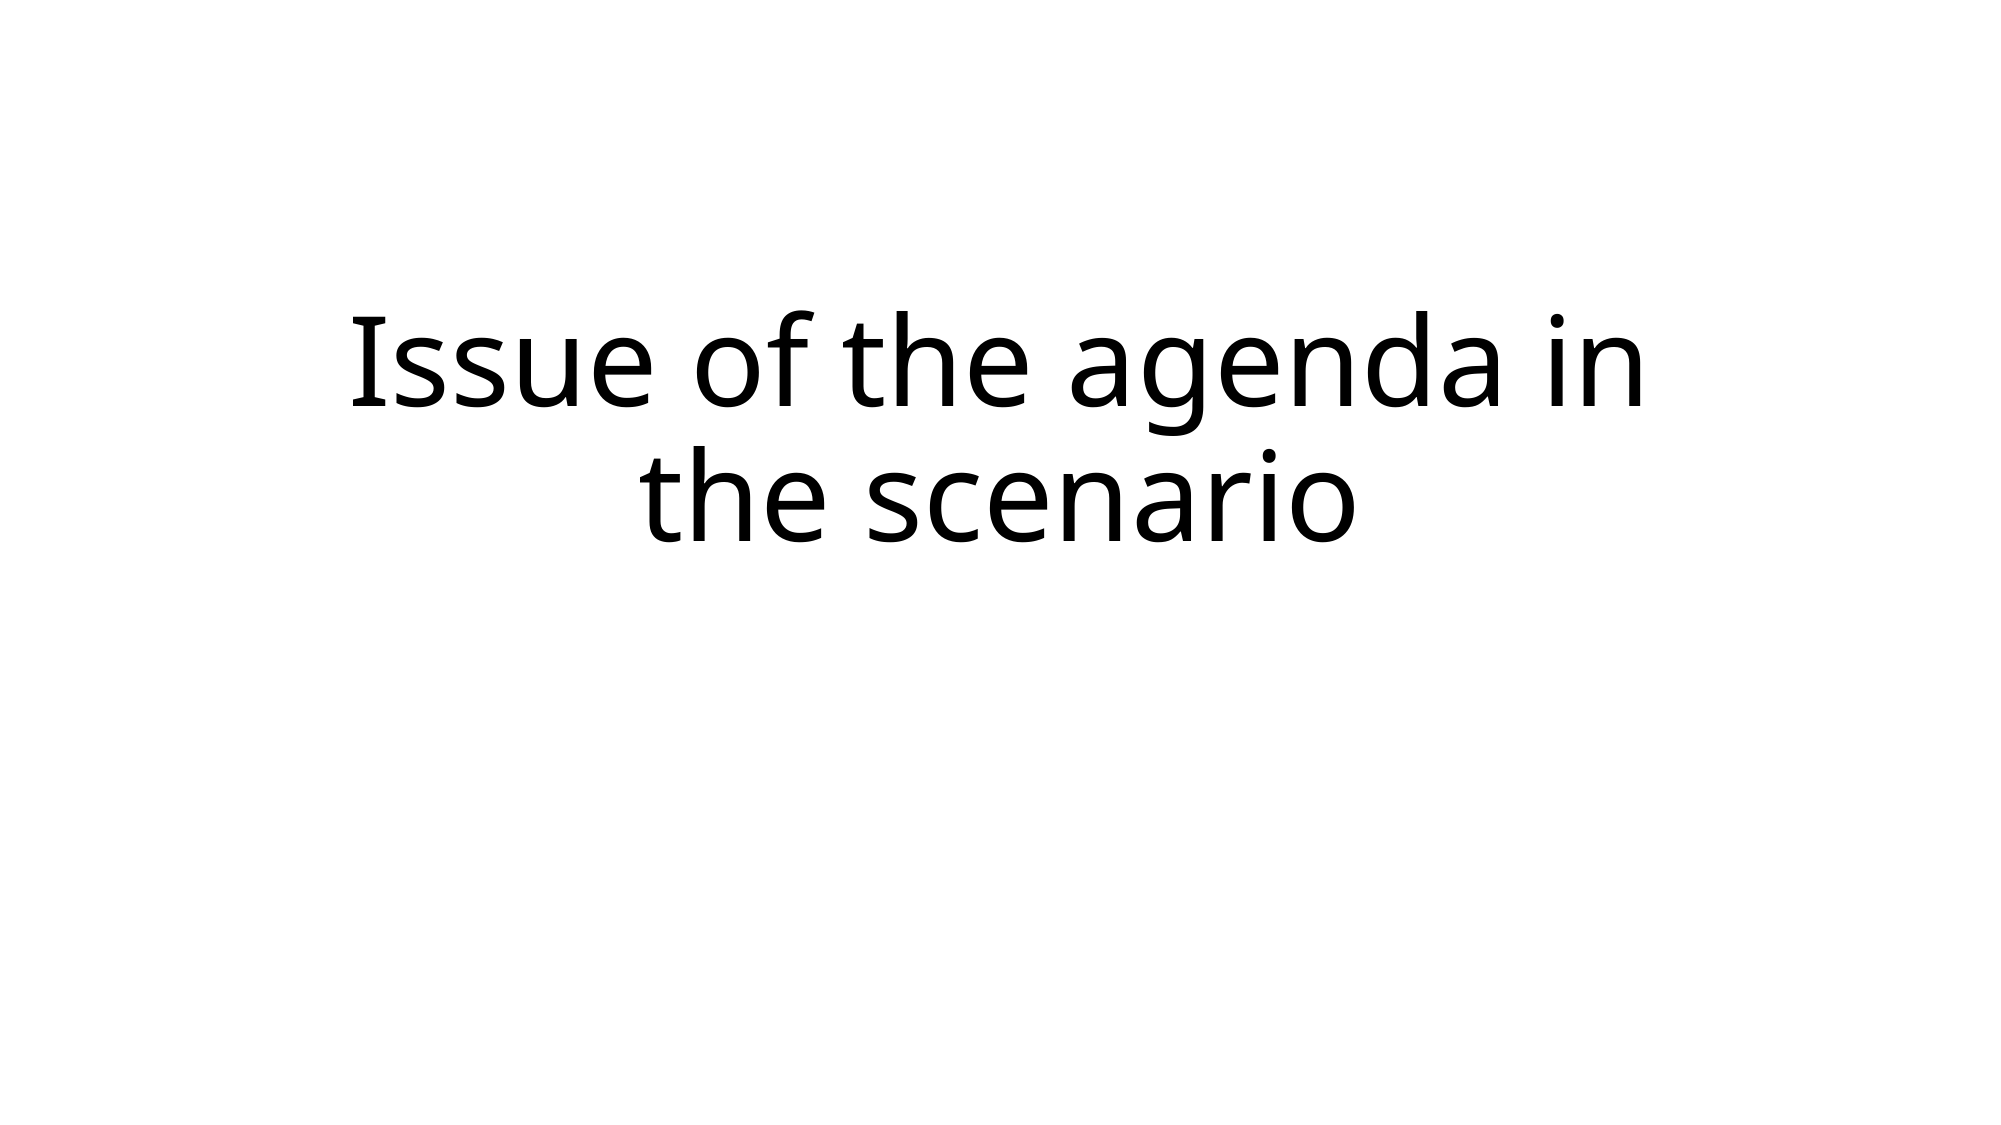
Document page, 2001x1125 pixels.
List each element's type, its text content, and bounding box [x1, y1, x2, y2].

title Issue of the agenda in the scenario [249, 184, 1750, 576]
